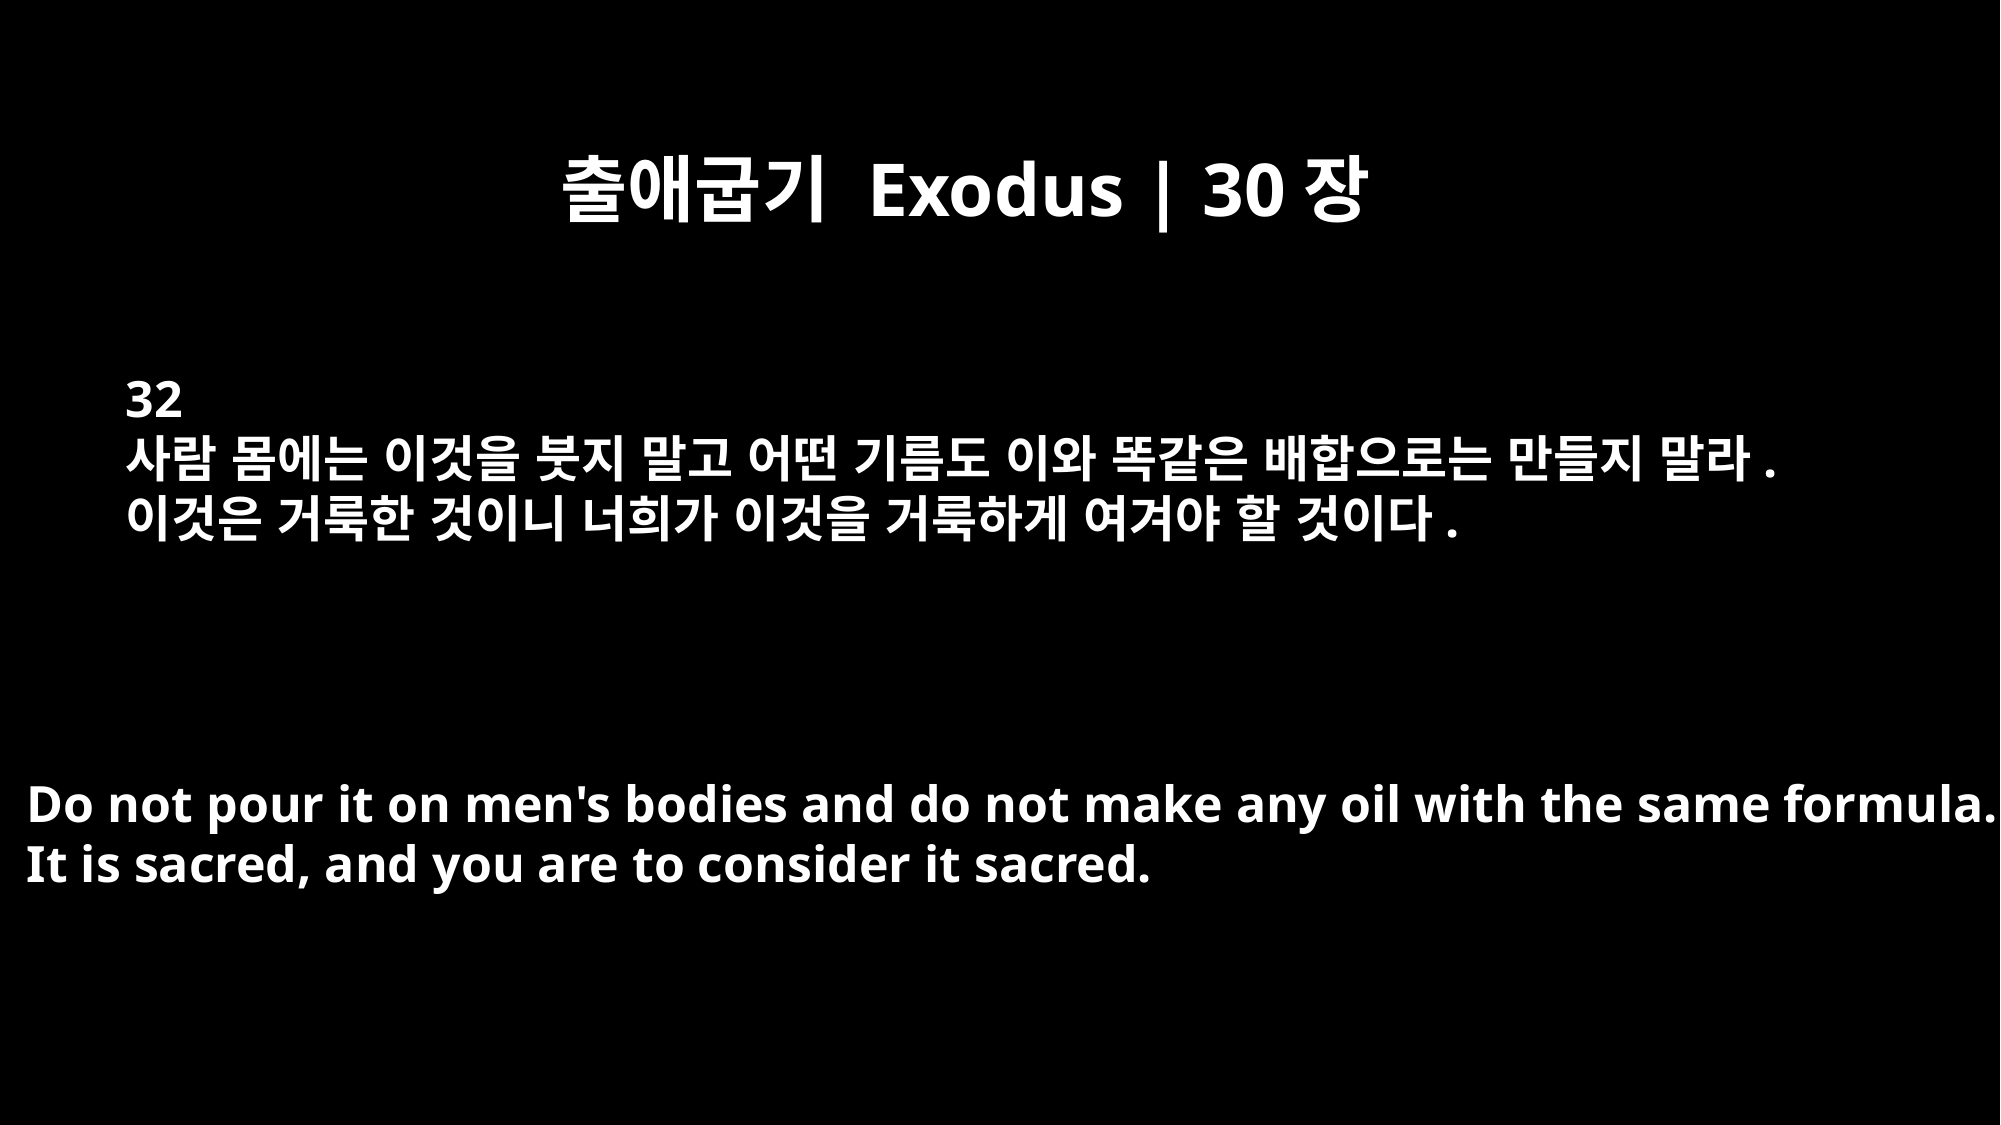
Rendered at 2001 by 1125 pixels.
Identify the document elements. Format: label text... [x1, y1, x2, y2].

text_box 32 사람 몸에는 이것을 붓지 말고 어떤 기름도 이와 똑같은 배합으로는 만들지 말라. 이것은 거룩한 것이니 너희가 이것을 거룩하게 여겨야 할 것이다. [110, 359, 1806, 555]
text_box Do not pour it on men's bodies and do not make any oil with the same formula. It is sacred, and you are to consider it sacred. [12, 764, 2000, 900]
text_box 출애굽기 Exodus | 30장 [545, 136, 1387, 239]
